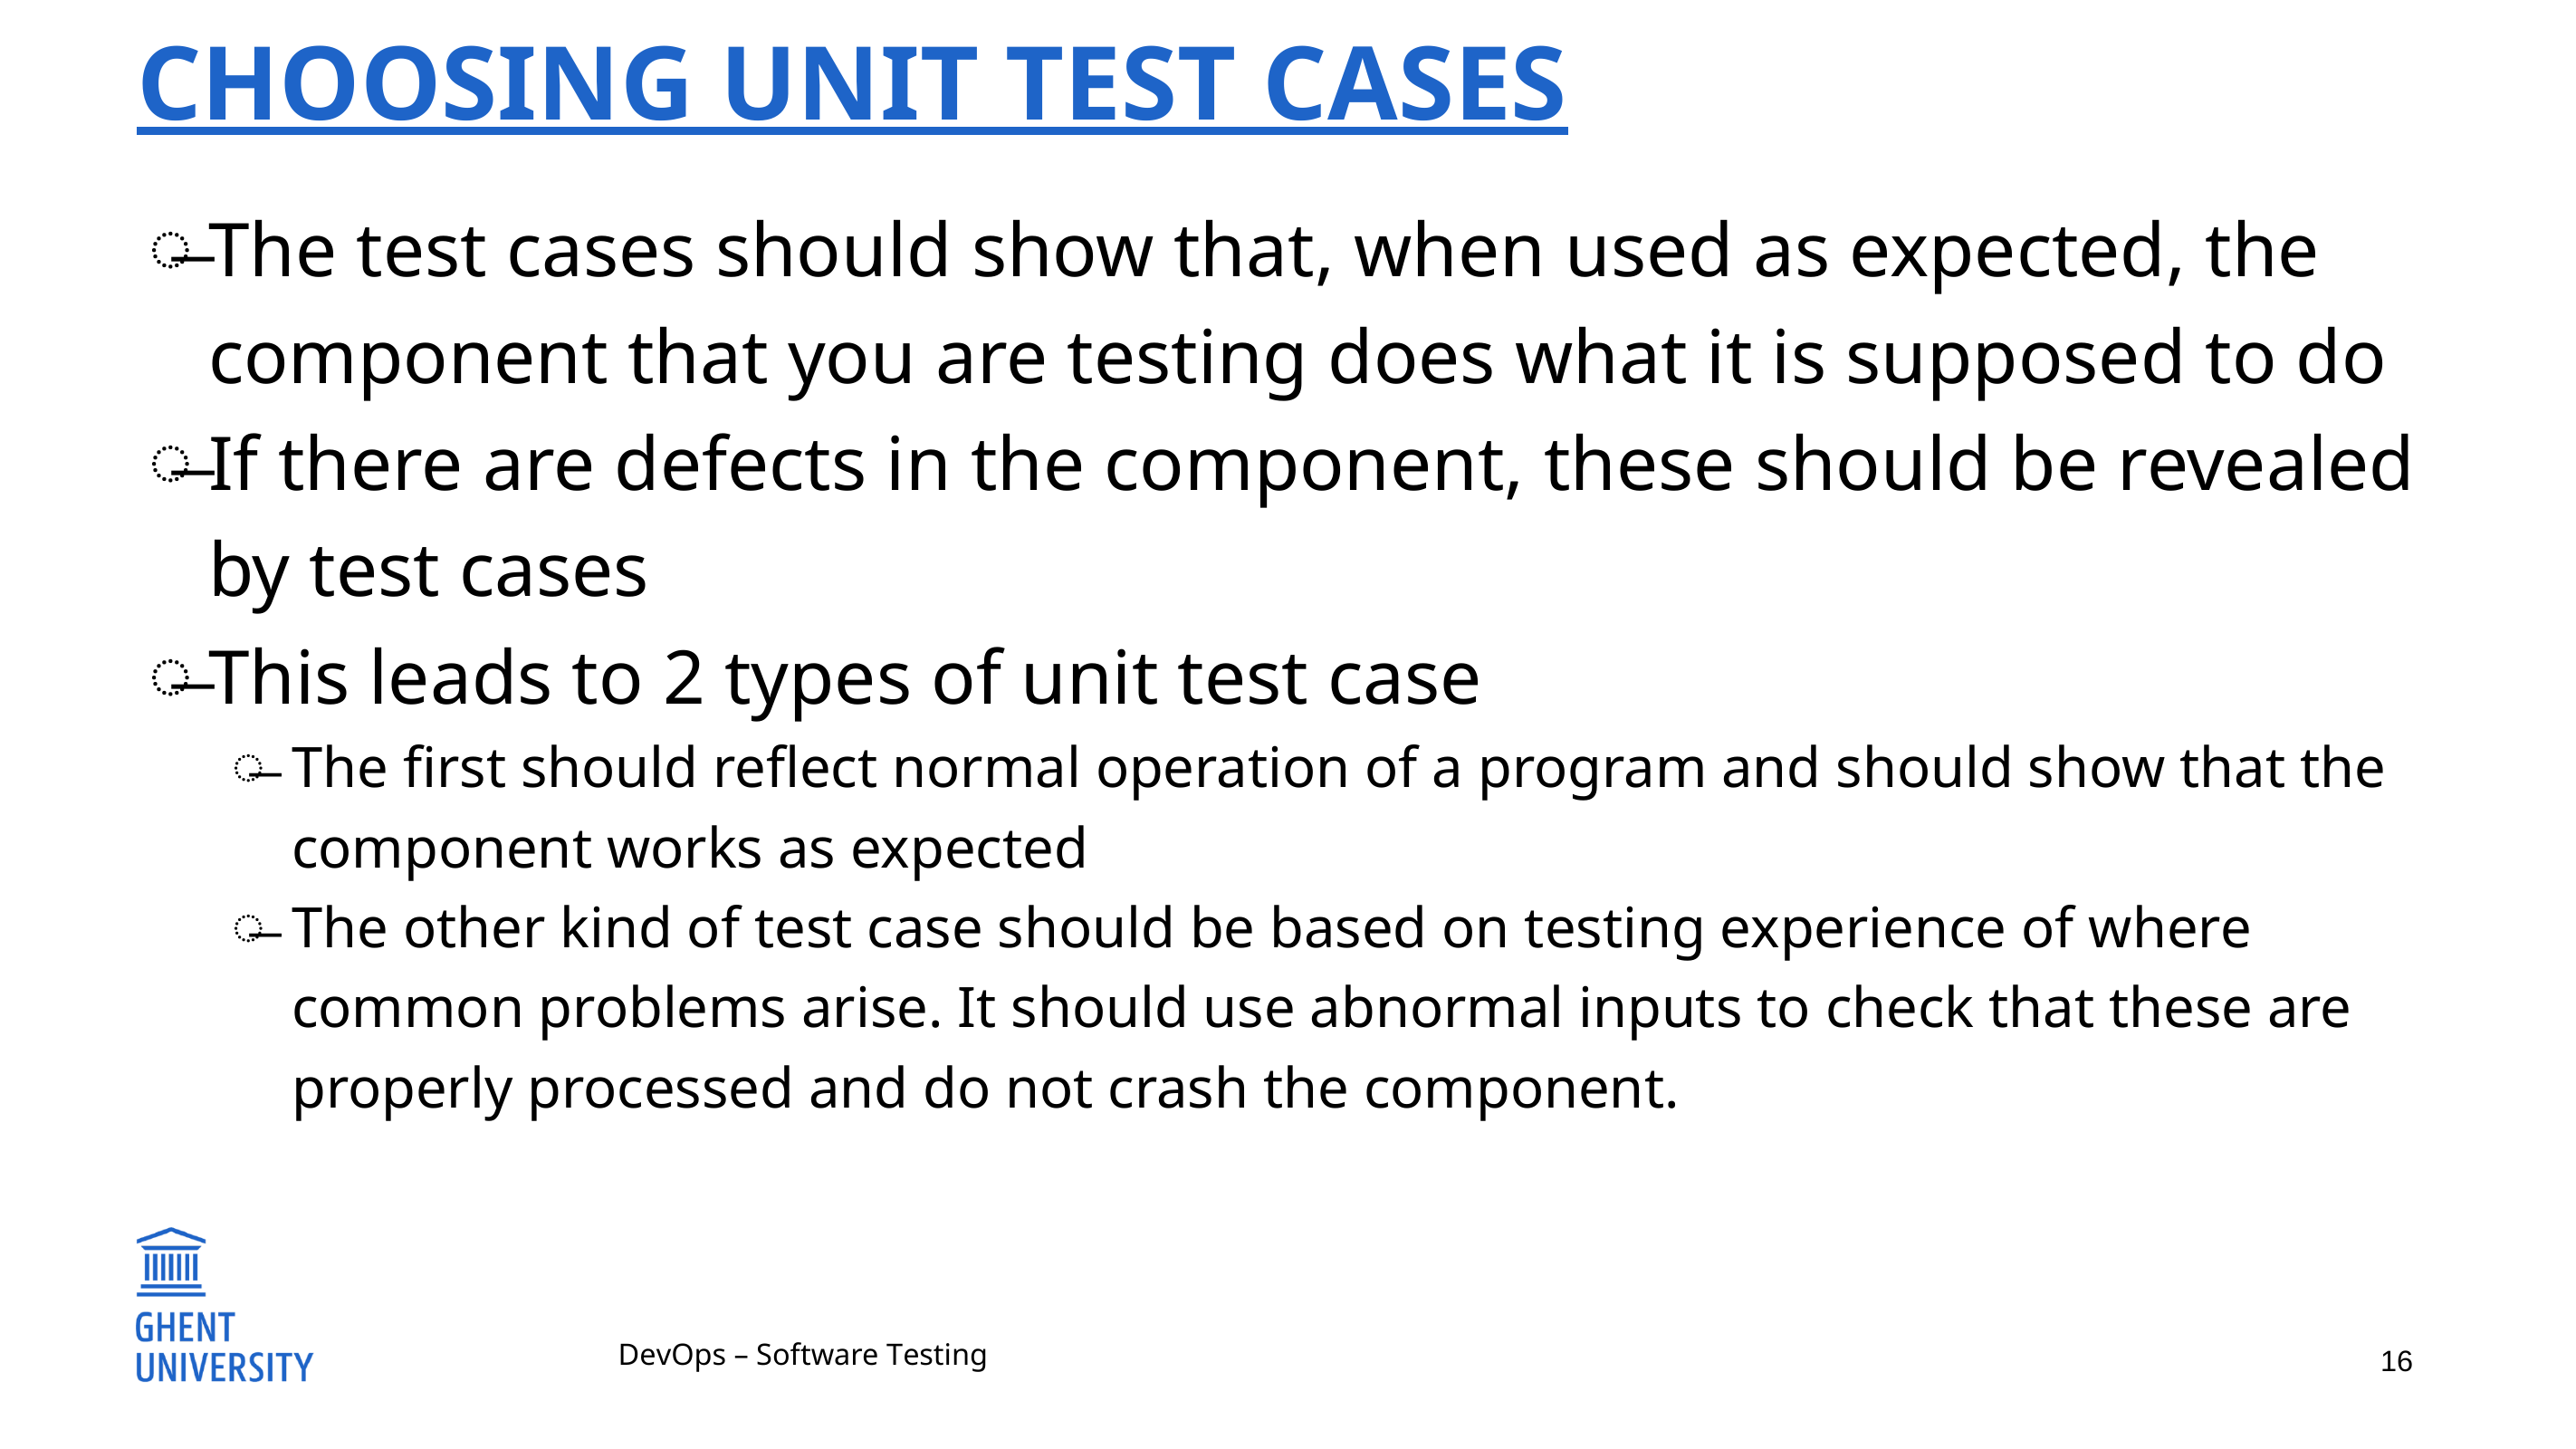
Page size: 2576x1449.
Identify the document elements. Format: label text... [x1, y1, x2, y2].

picture [68, 1175, 411, 1449]
title Choosing Unit test cases [123, 20, 2456, 149]
list The test cases should show that, when used as expected, the component that you are testing does what it is supposed to do If there are defects in the component, these should be revealed by test cases This leads to 2 types of unit test case The first should reflect normal operation of a program and should show that the component works as expected The other kind of test case should be based on testing experience of where common problems arise. It should use abnormal inputs to check that these are properly processed and do not crash the component. [124, 177, 2456, 1173]
